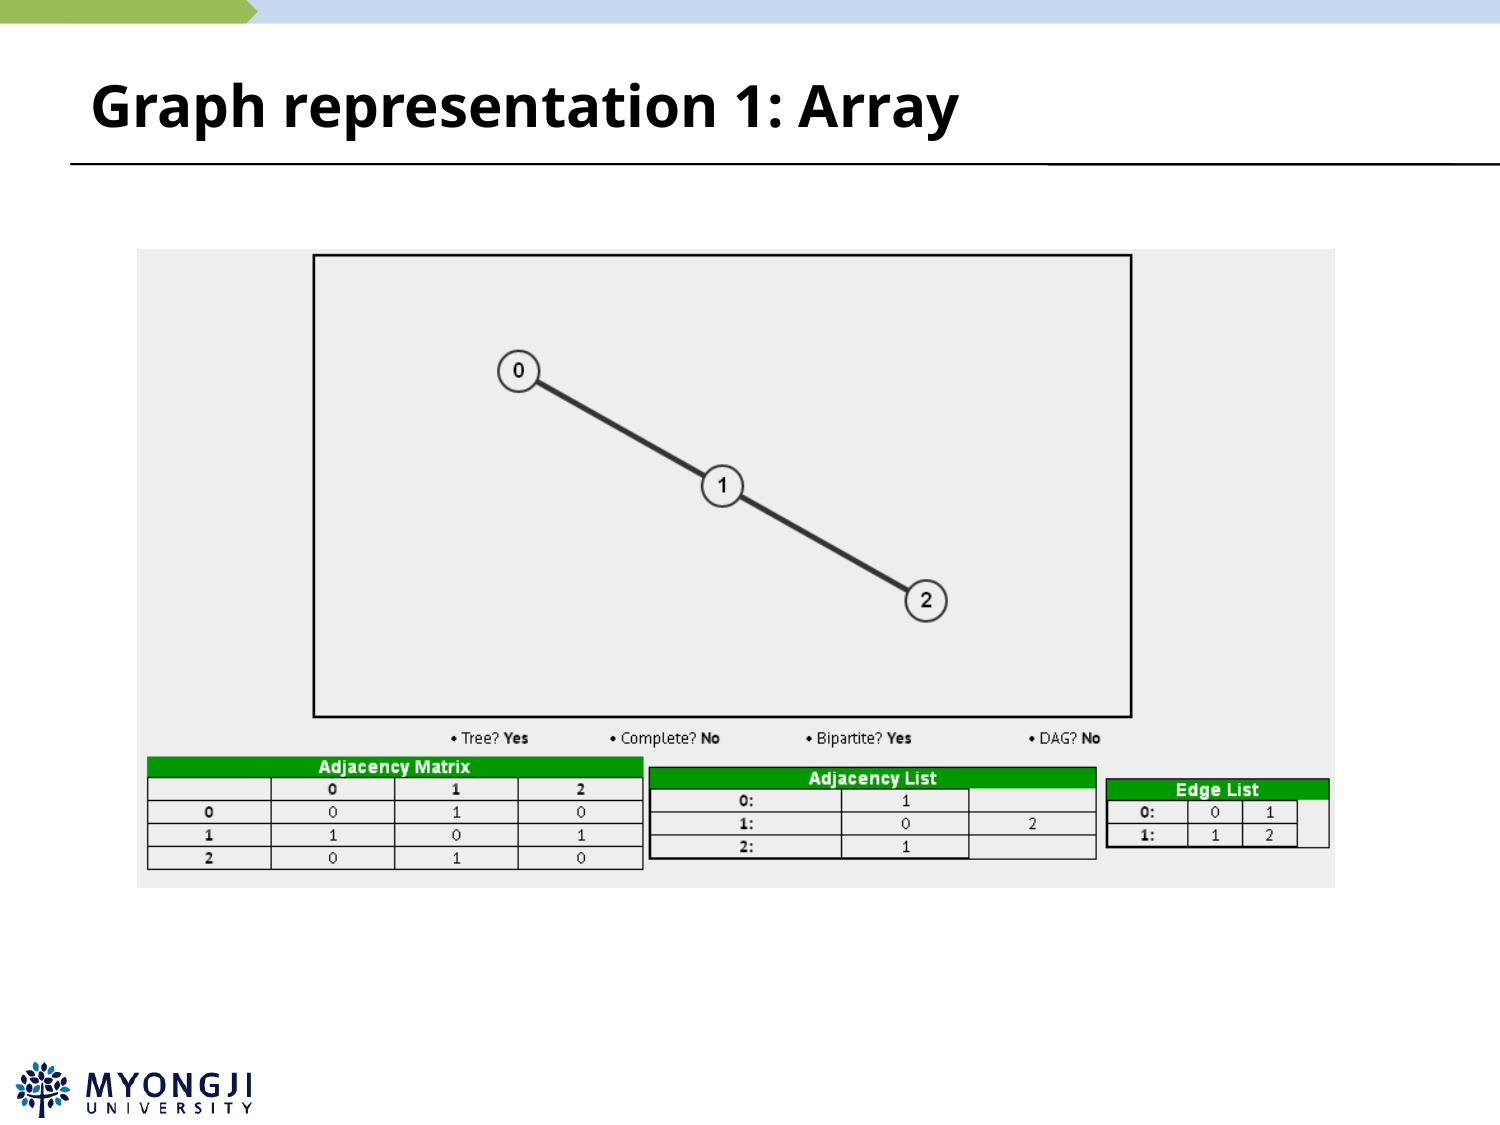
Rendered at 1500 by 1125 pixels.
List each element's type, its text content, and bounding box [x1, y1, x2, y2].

picture [137, 249, 1336, 888]
picture [0, 1051, 321, 1125]
title Graph representation 1: Array [75, 45, 1425, 164]
